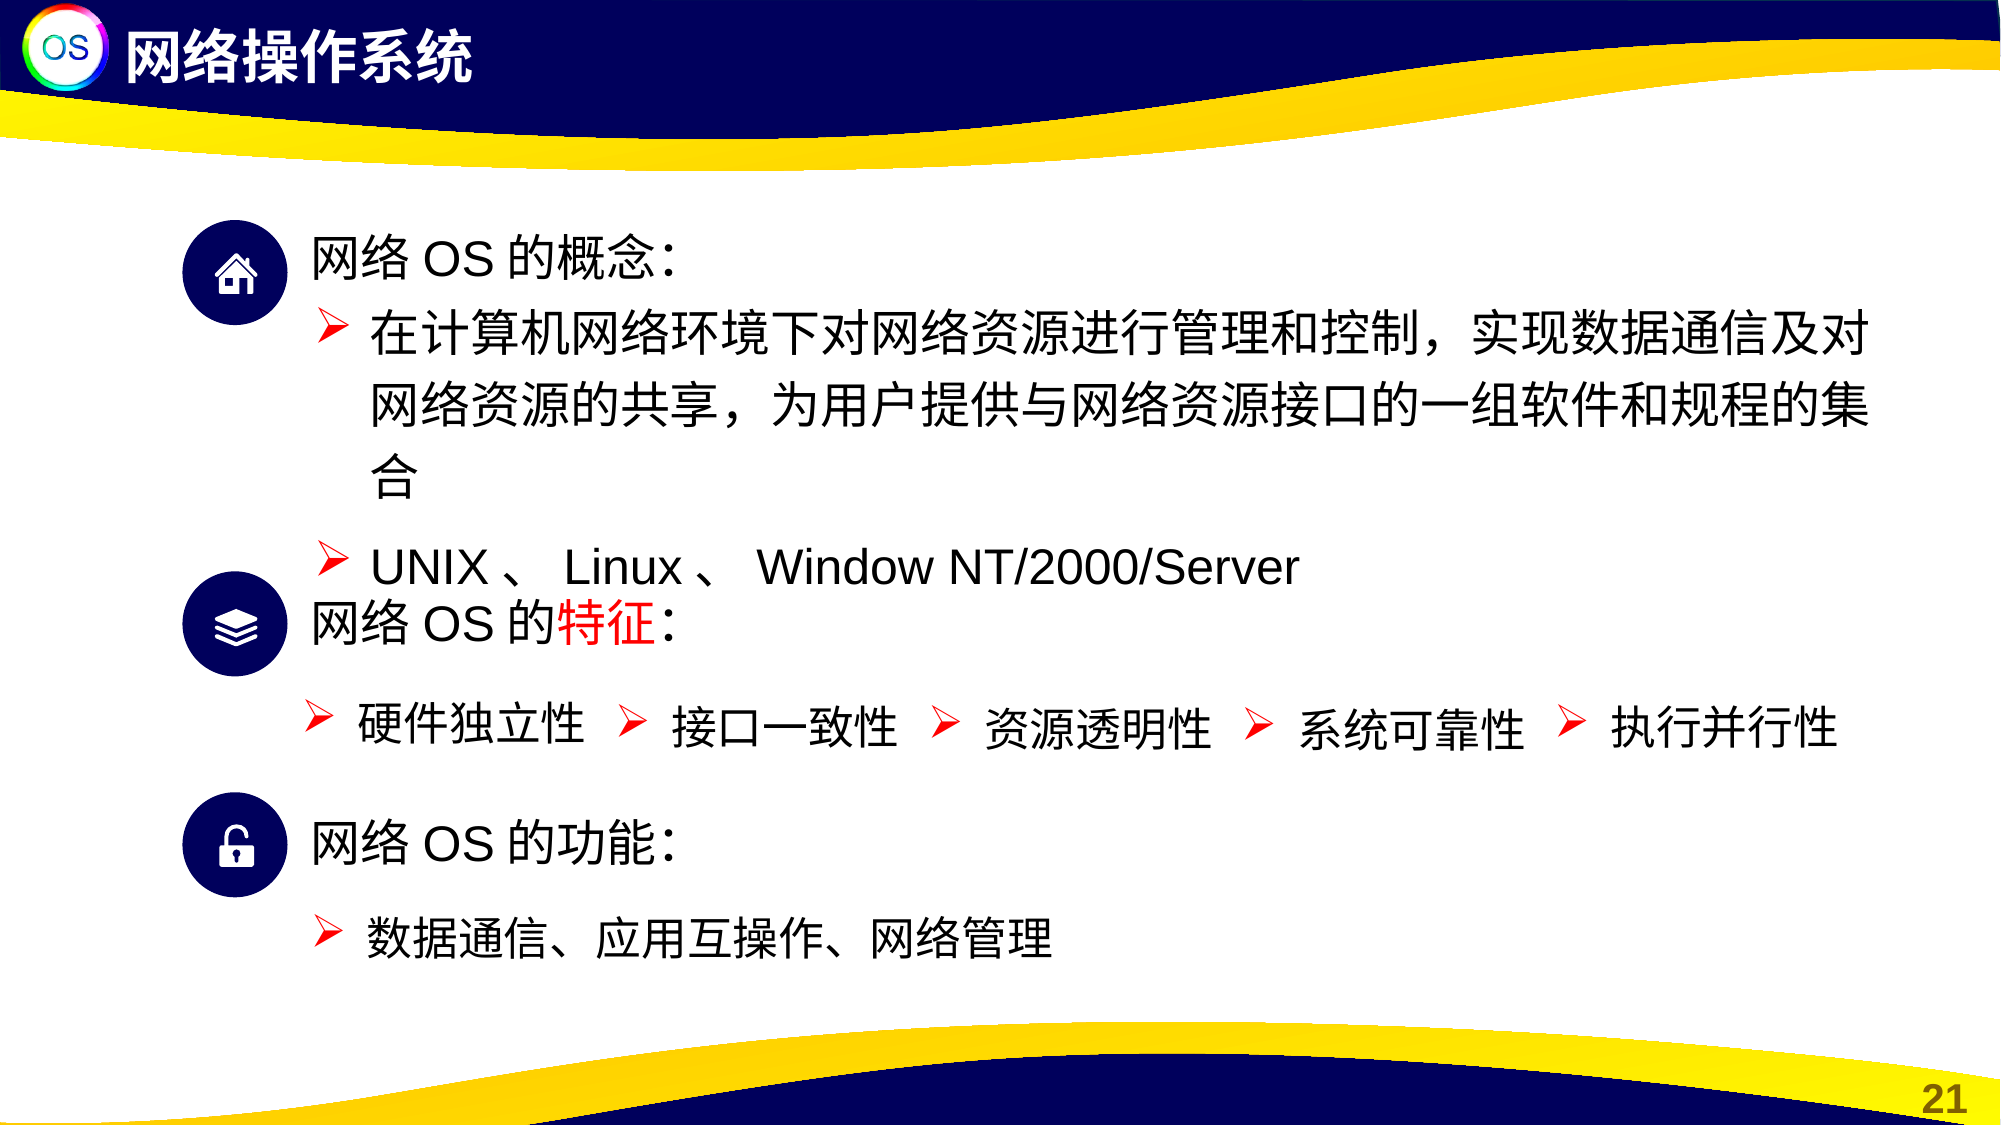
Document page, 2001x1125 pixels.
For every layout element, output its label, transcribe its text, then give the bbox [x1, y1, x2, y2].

text_box [214, 634, 258, 647]
text_box [182, 220, 288, 326]
text_box 接口一致性 [599, 680, 965, 767]
text_box 执行并行性 [1539, 680, 1905, 767]
text_box 数据通信、应用互操作、网络管理 [295, 891, 1192, 977]
text_box [214, 608, 258, 629]
picture [22, 3, 109, 91]
text_box [214, 625, 258, 638]
text_box [219, 824, 255, 867]
text_box 网络OS的特征： [295, 588, 902, 654]
text_box [182, 571, 288, 677]
text_box [182, 792, 288, 898]
text_box [214, 253, 258, 294]
text_box 网络OS的概念： [295, 223, 902, 290]
text_box 硬件独立性 [286, 675, 652, 762]
text_box 网络操作系统 [109, 12, 1263, 98]
text_box 网络OS的功能： [295, 806, 902, 875]
text_box 系统可靠性 [1226, 683, 1591, 770]
text_box 资源透明性 [912, 681, 1278, 768]
text_box 在计算机网络环境下对网络资源进行管理和控制，实现数据通信及对网络资源的共享，为用户提供与网络资源接口的一组软件和规程的集合 UNIX、Linux、Window NT/2000/Server [298, 282, 1892, 527]
